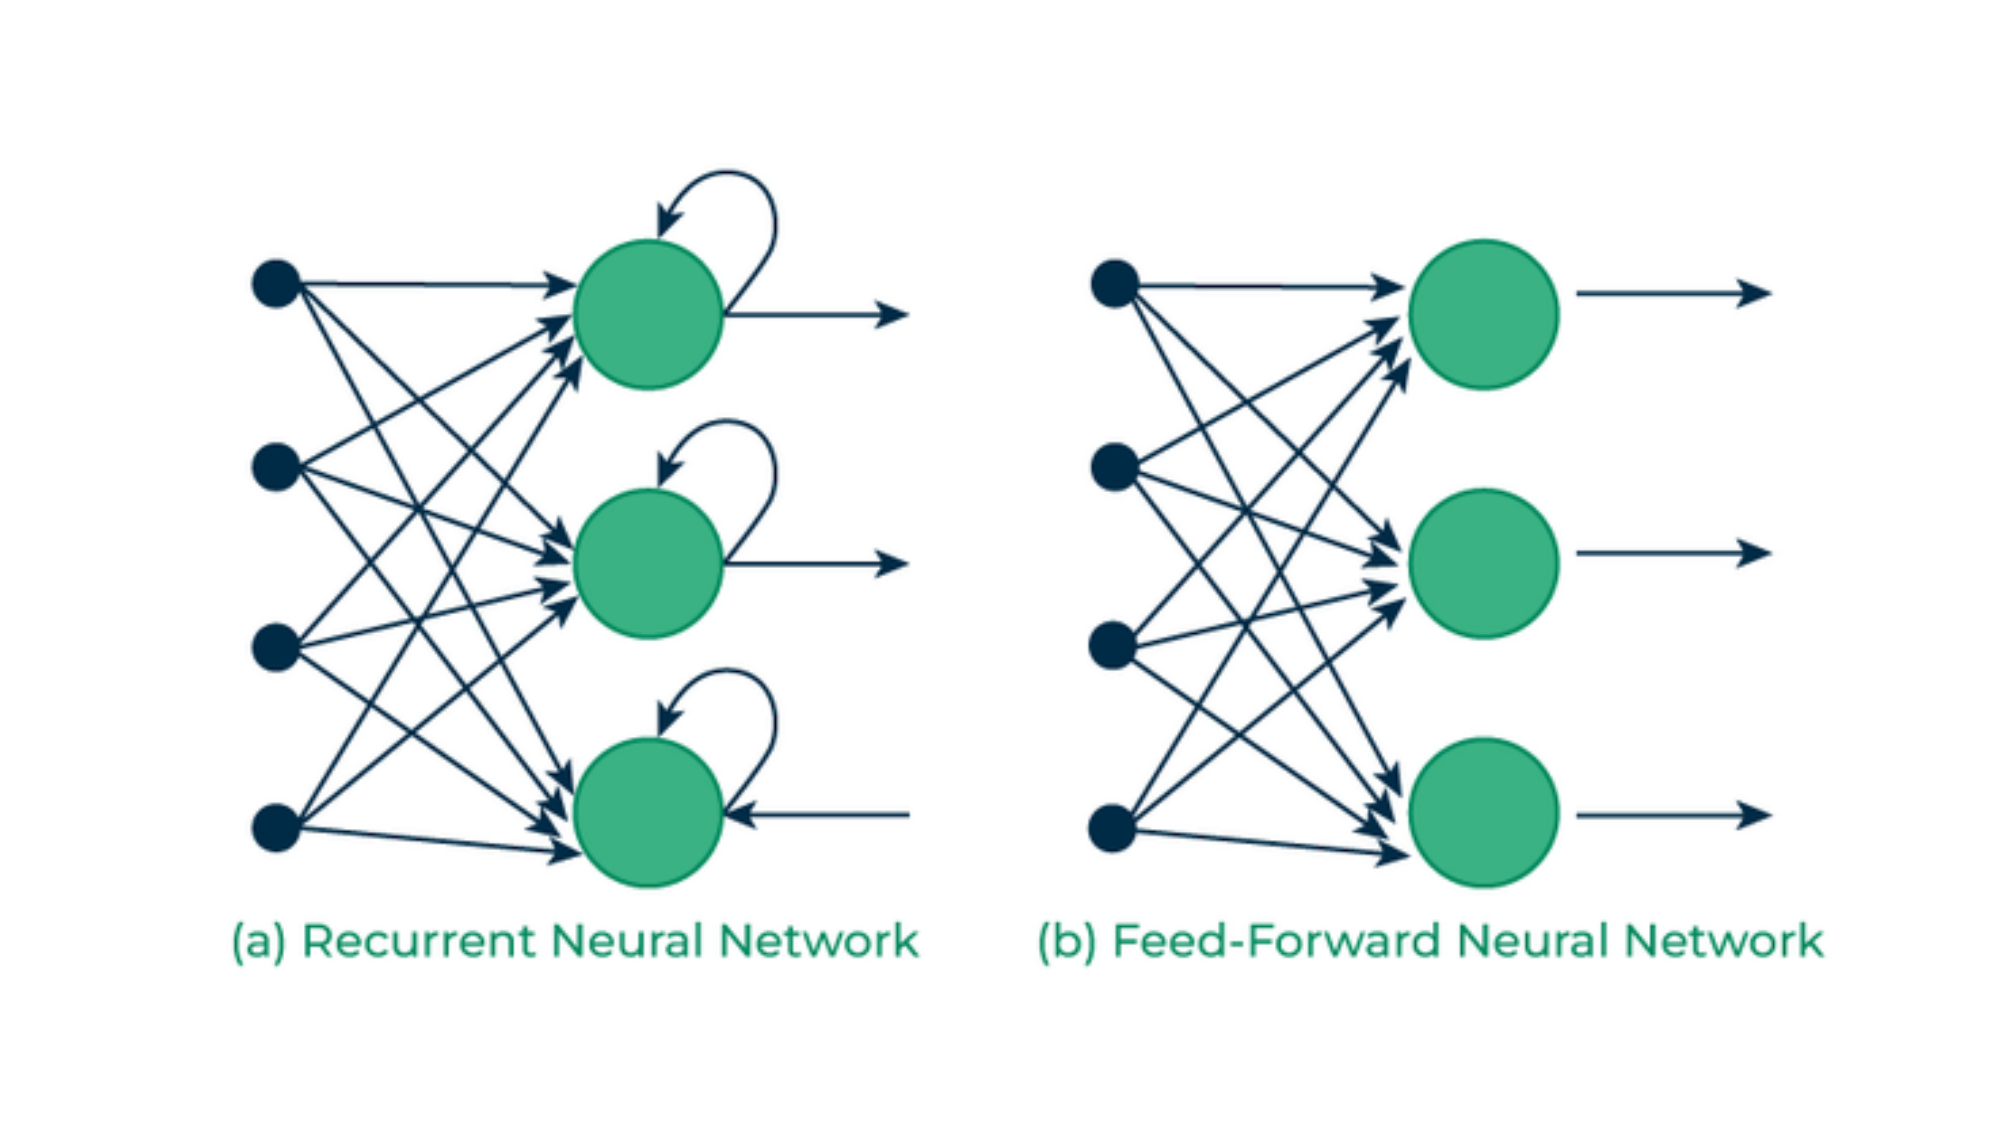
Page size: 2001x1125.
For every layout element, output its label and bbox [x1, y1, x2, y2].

list [104, 114, 1895, 1011]
